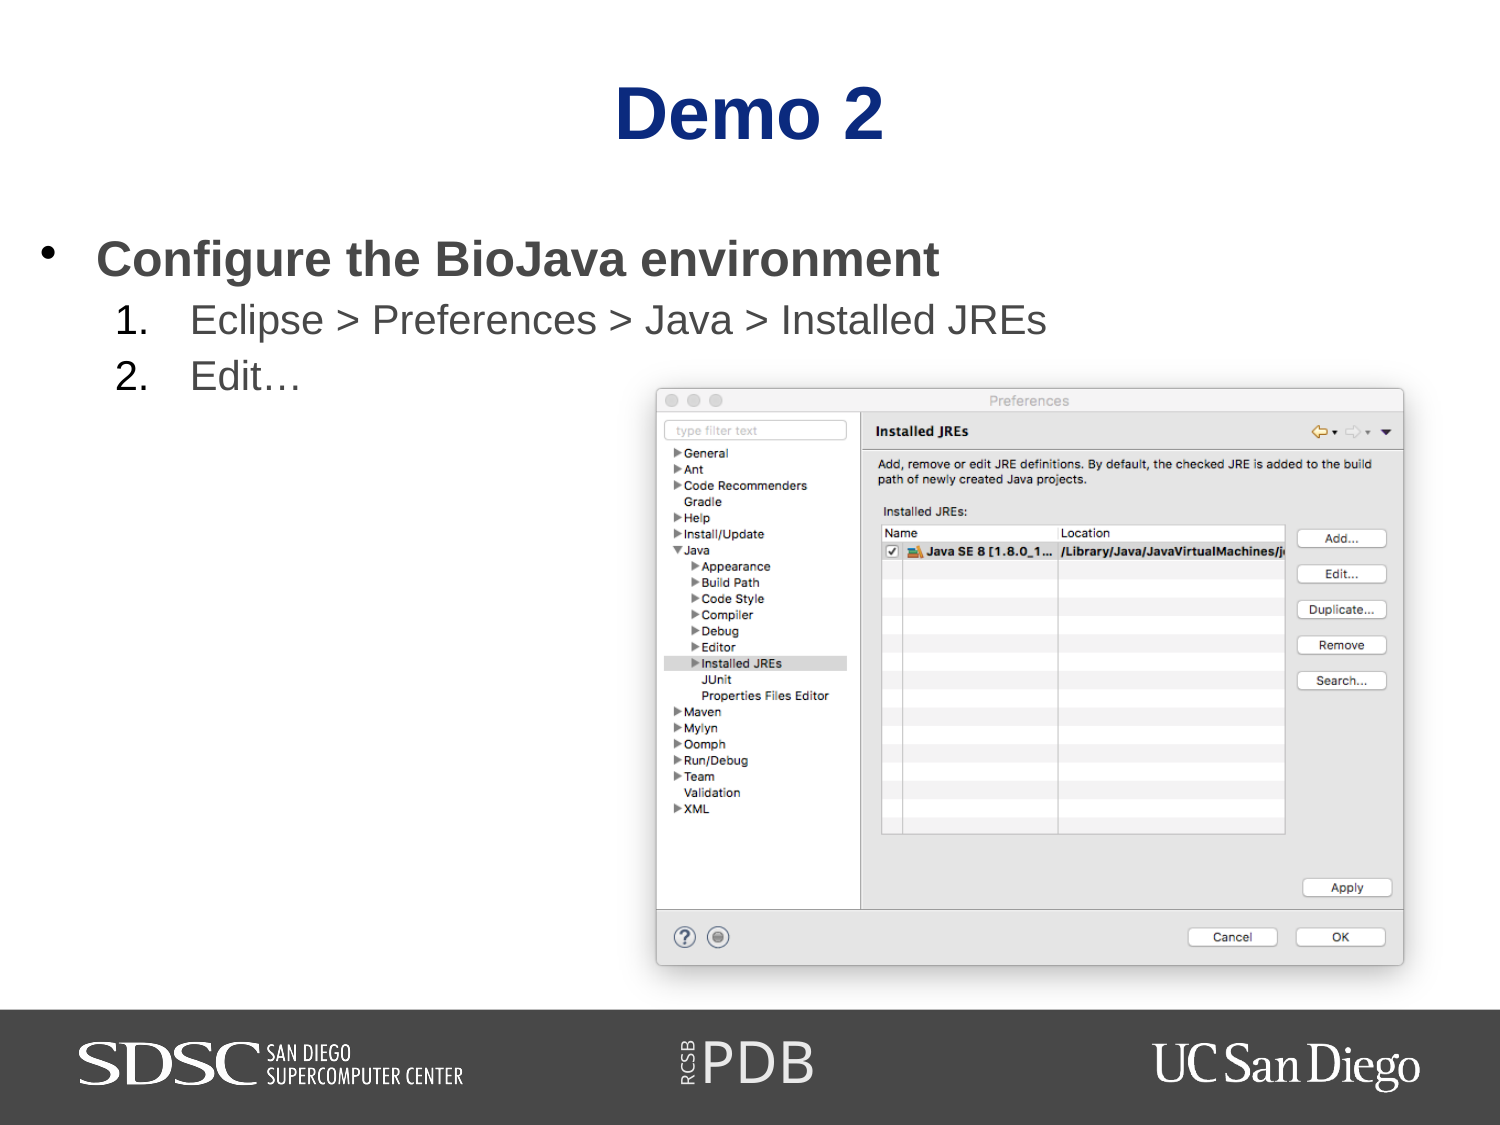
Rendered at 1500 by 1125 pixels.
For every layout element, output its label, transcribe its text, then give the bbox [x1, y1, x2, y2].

picture [1149, 1040, 1422, 1095]
title Demo 2 [24, 28, 1475, 200]
list Configure the BioJava environment Eclipse > Preferences > Java > Installed JREs Edit… [24, 224, 1475, 975]
picture [610, 352, 1450, 1019]
picture [77, 1040, 466, 1086]
